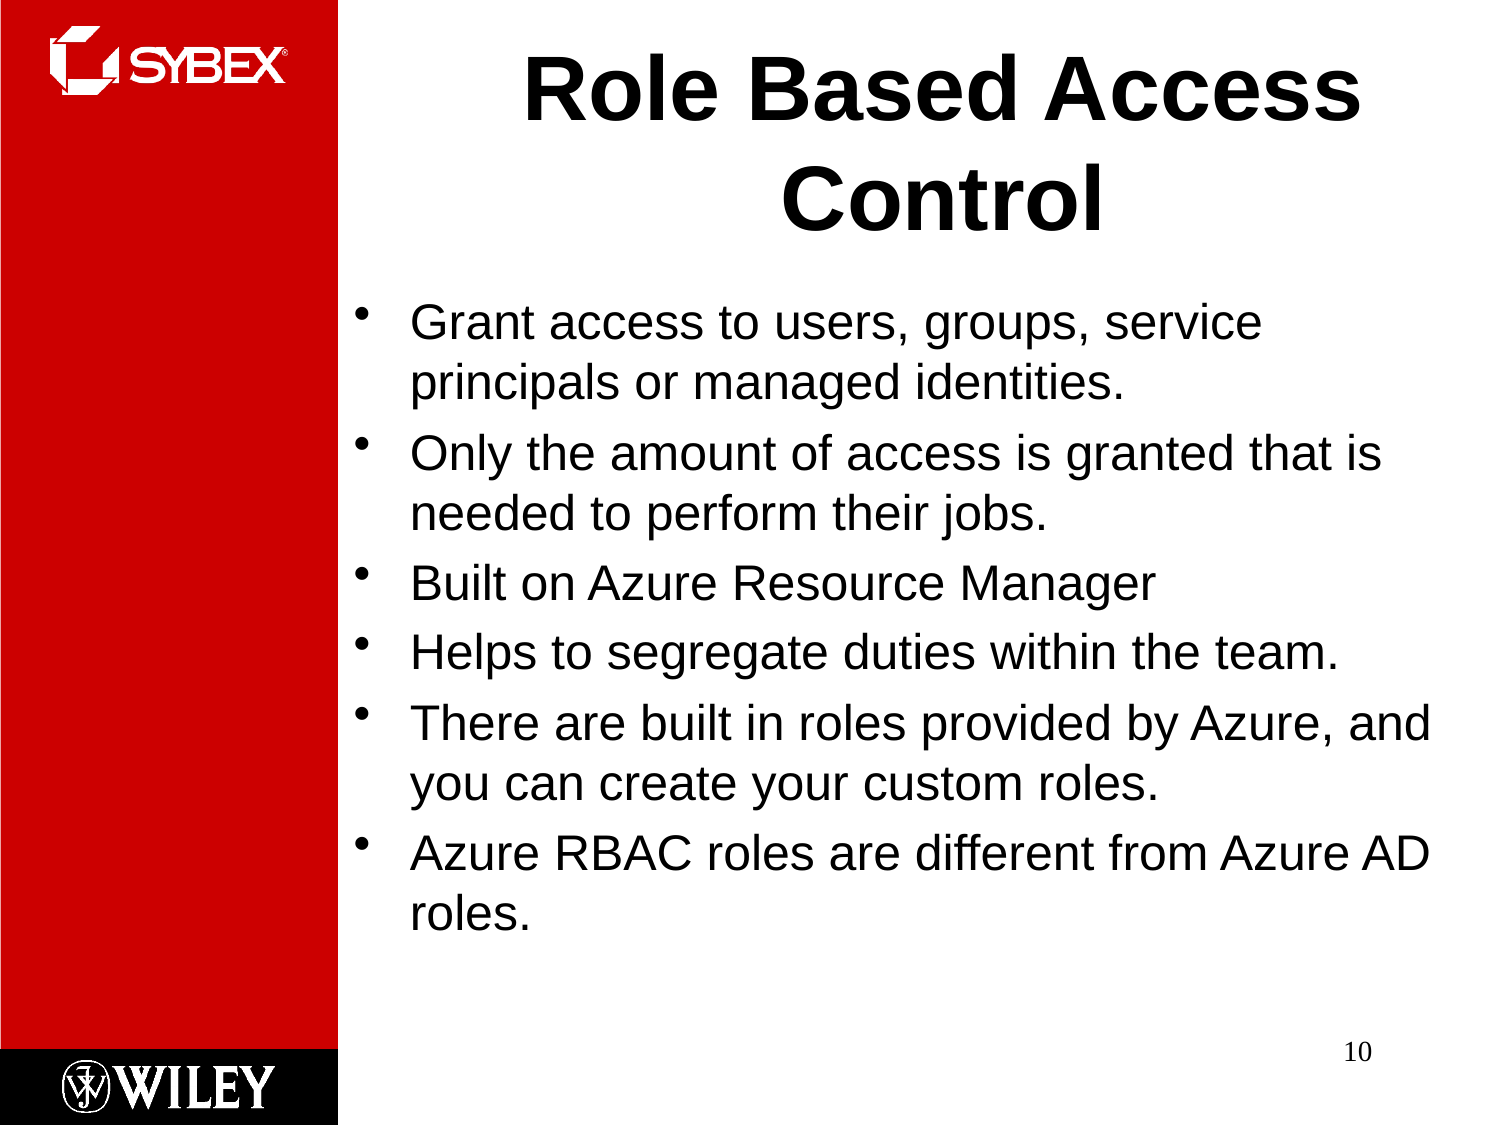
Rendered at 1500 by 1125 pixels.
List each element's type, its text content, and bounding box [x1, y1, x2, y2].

picture [62, 1060, 276, 1113]
list Grant access to users, groups, service principals or managed identities. Only the amount of access is granted that is needed to perform their jobs. Built on Azure Resource Manager Helps to segregate duties within the team. There are built in roles provided by Azure, and you can create your custom roles. Azure RBAC roles are different from Azure AD roles. [338, 282, 1451, 1025]
title Role Based Access Control [350, 45, 1500, 233]
picture [49, 26, 288, 95]
text_box [0, 1049, 338, 1125]
text_box 10 [1262, 1024, 1388, 1100]
text_box [0, 0, 338, 1049]
